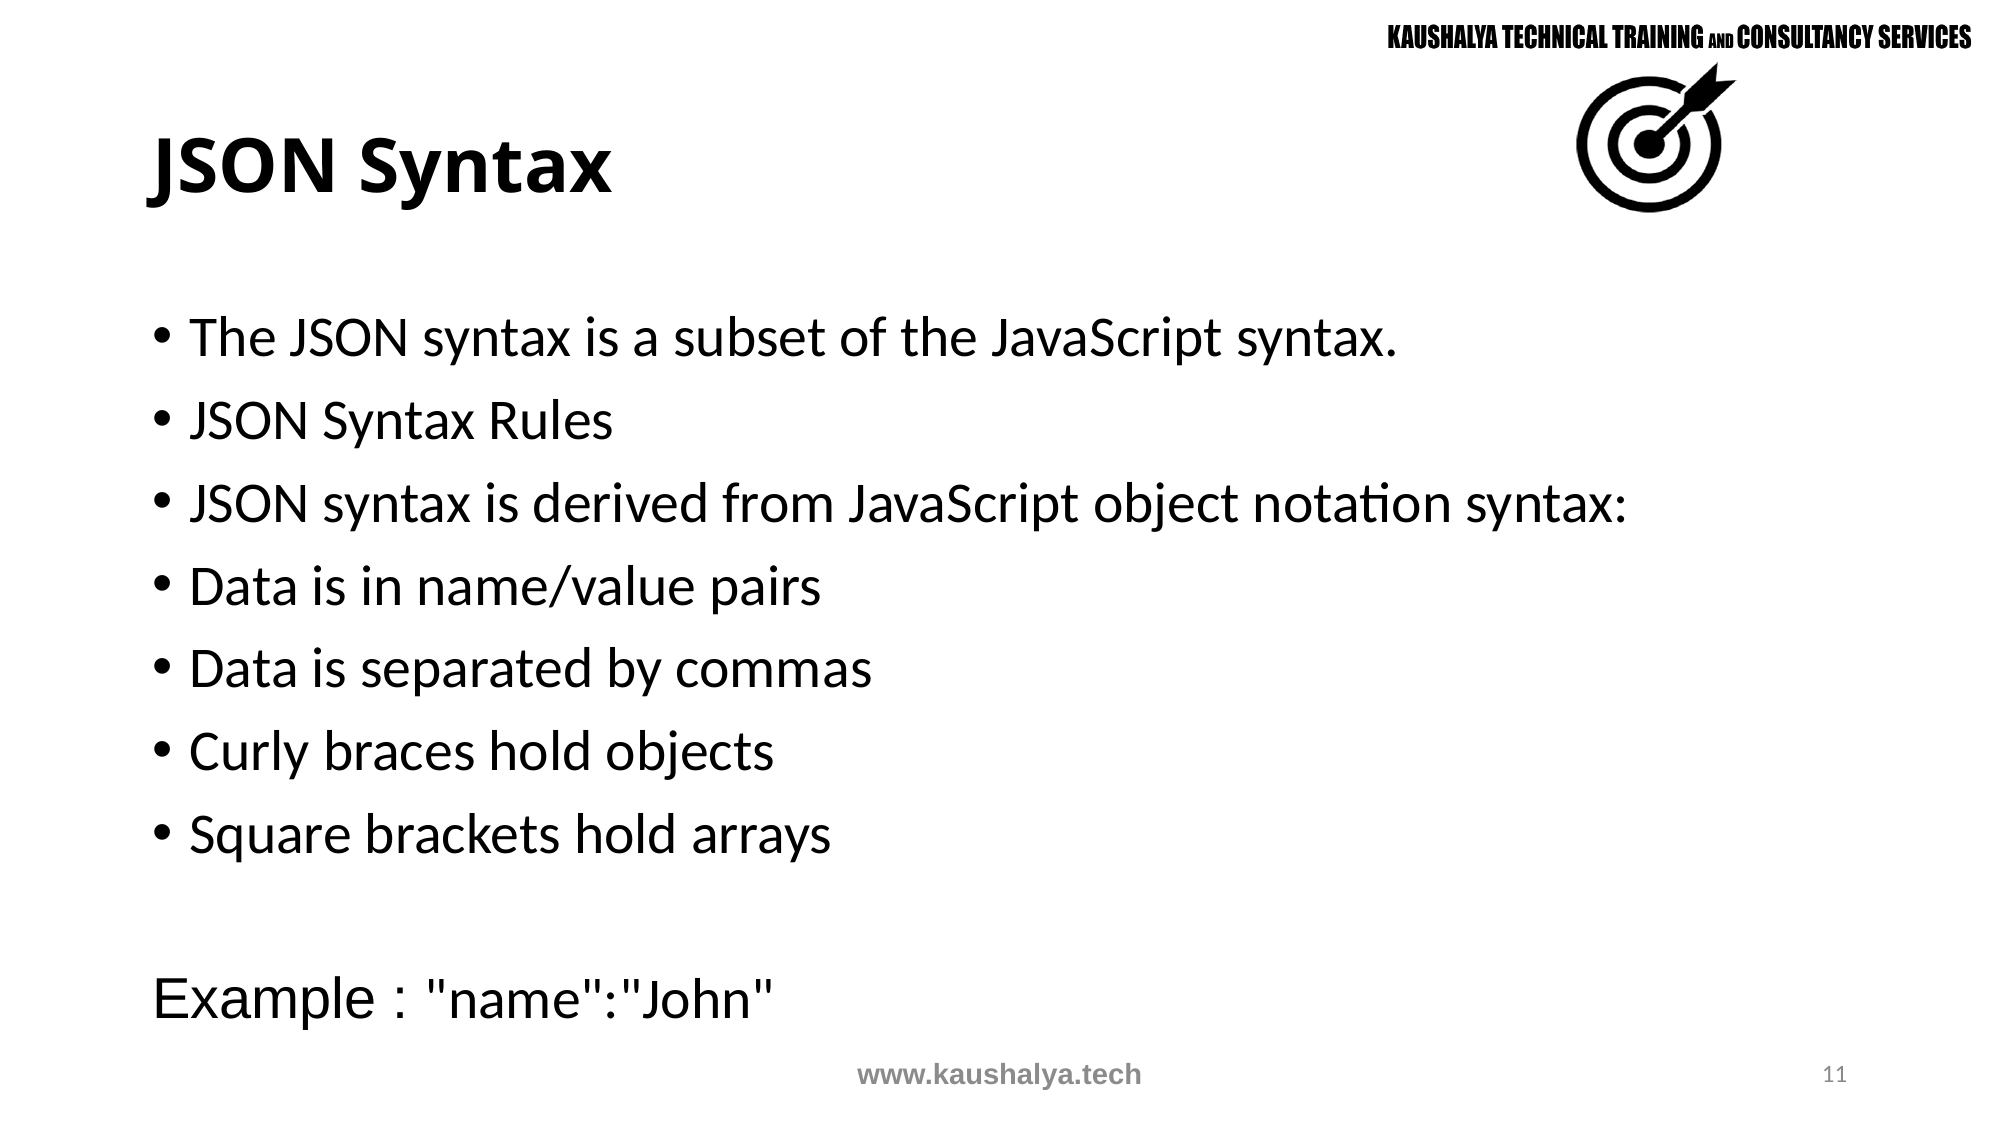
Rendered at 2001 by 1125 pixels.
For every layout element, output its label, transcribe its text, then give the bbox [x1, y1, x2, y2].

title JSON Syntax [137, 59, 1863, 278]
picture [1358, 2, 1997, 221]
footer www.kaushalya.tech [662, 1042, 1338, 1103]
slide_number 11 [1412, 1042, 1863, 1103]
list The JSON syntax is a subset of the JavaScript syntax. JSON Syntax Rules JSON syntax is derived from JavaScript object notation syntax: Data is in name/value pairs Data is separated by commas Curly braces hold objects Square brackets hold arrays Example : "name":"John" [137, 299, 1863, 1047]
